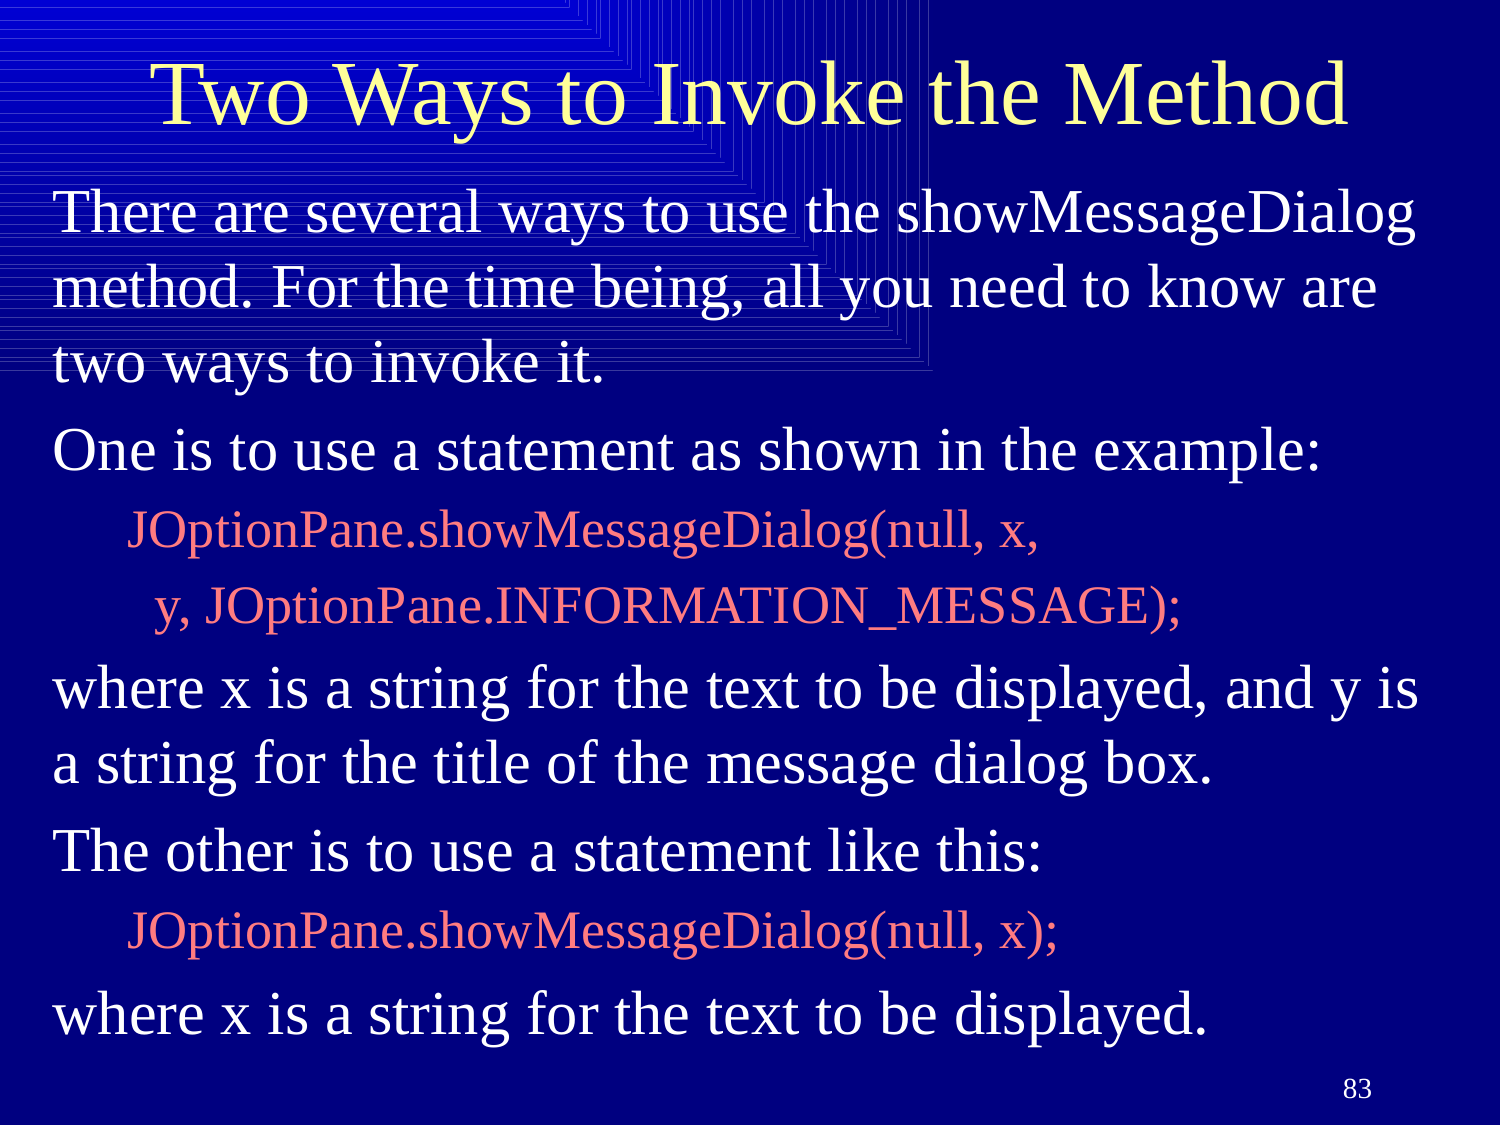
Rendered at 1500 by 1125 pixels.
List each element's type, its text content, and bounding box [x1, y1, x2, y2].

title Two Ways to Invoke the Method [112, 37, 1388, 138]
list There are several ways to use the showMessageDialog method. For the time being, all you need to know are two ways to invoke it. One is to use a statement as shown in the example: JOptionPane.showMessageDialog(null, x, y, JOptionPane.INFORMATION_MESSAGE); where x is a string for the text to be displayed, and y is a string for the title of the message dialog box. The other is to use a statement like this: JOptionPane.showMessageDialog(null, x); where x is a string for the text to be displayed. [37, 162, 1463, 1075]
slide_number 83 [1074, 1075, 1388, 1125]
